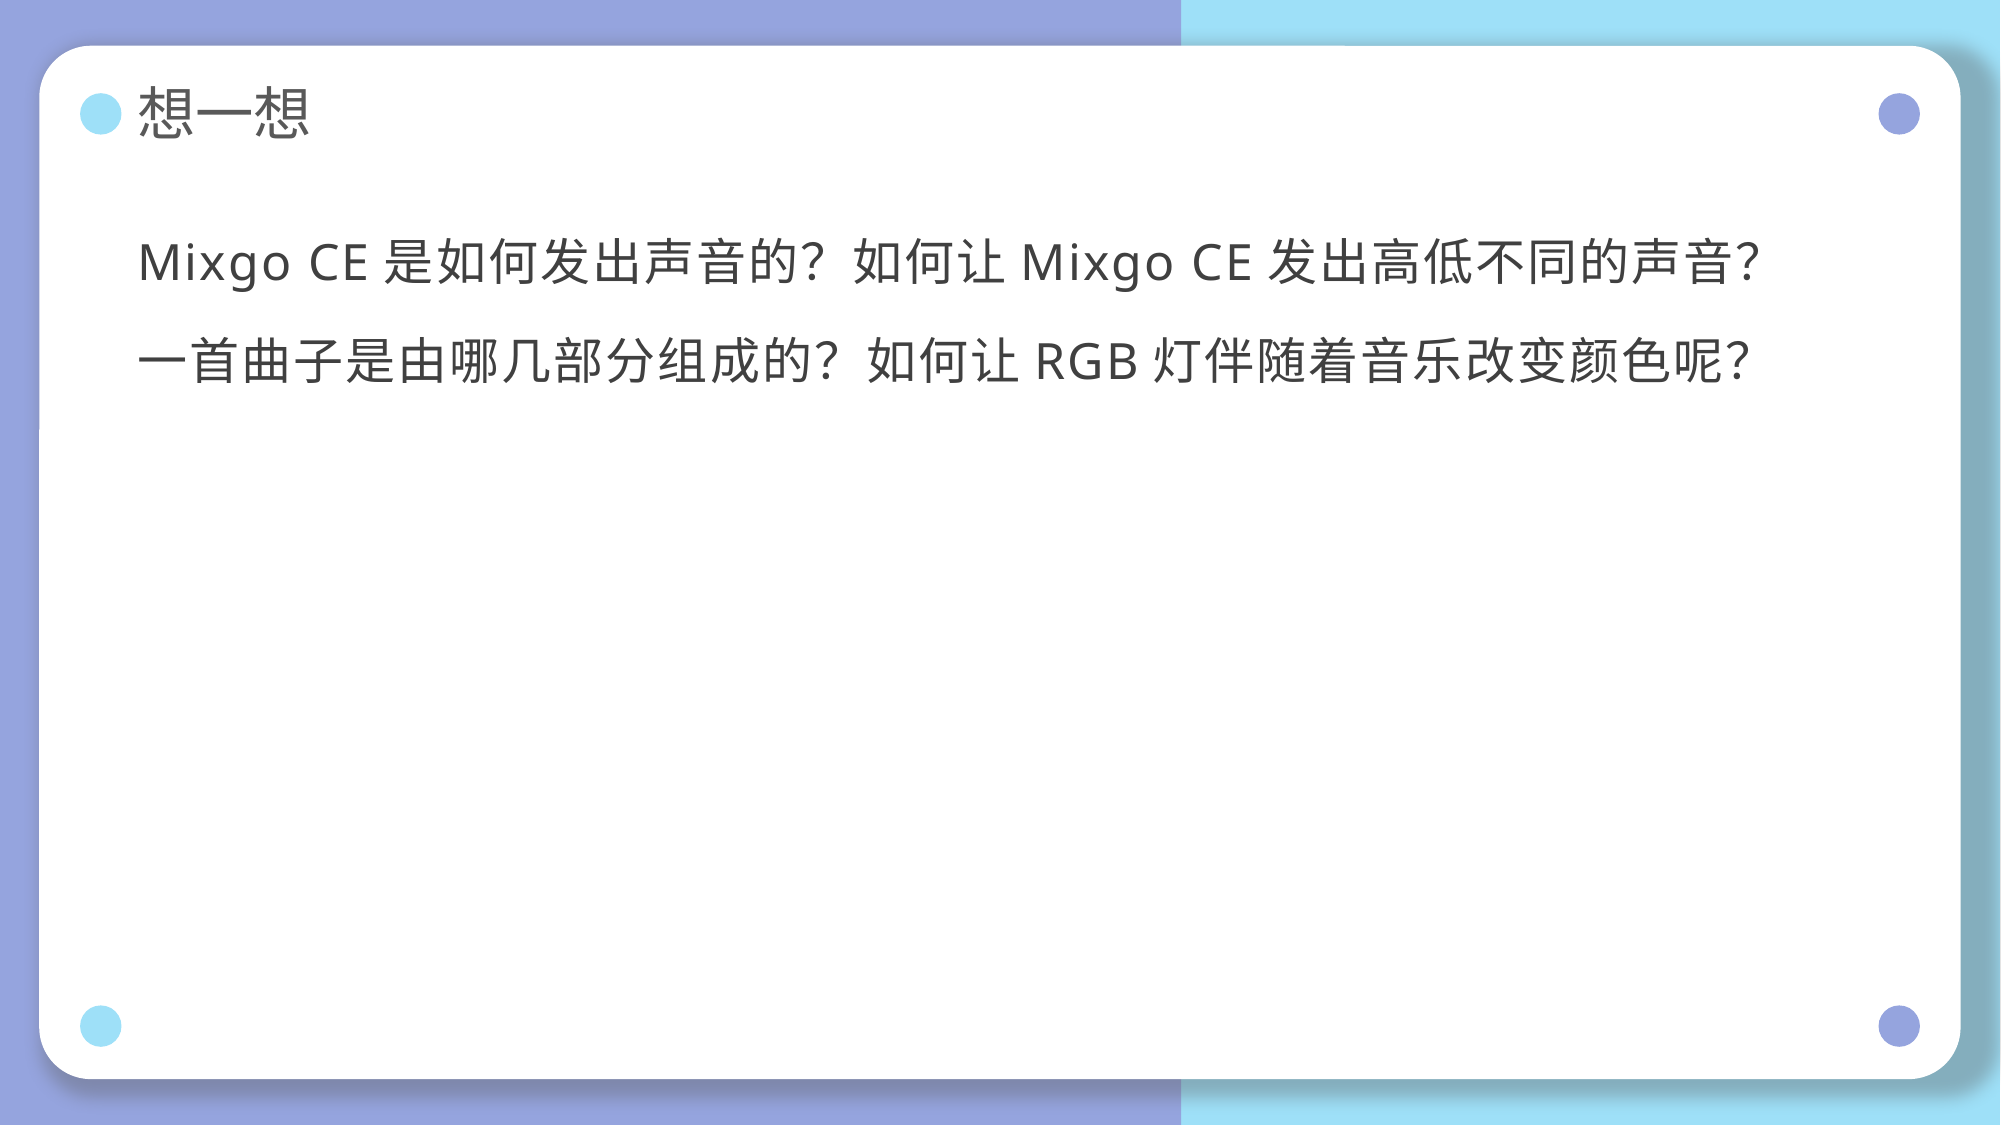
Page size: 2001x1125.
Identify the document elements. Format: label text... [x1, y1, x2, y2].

list Mixgo CE是如何发出声音的？如何让Mixgo CE发出高低不同的声音？ 一首曲子是由哪几部分组成的？如何让RGB灯伴随着音乐改变颜色呢？ [137, 205, 1860, 524]
title 想一想 [137, 77, 976, 157]
